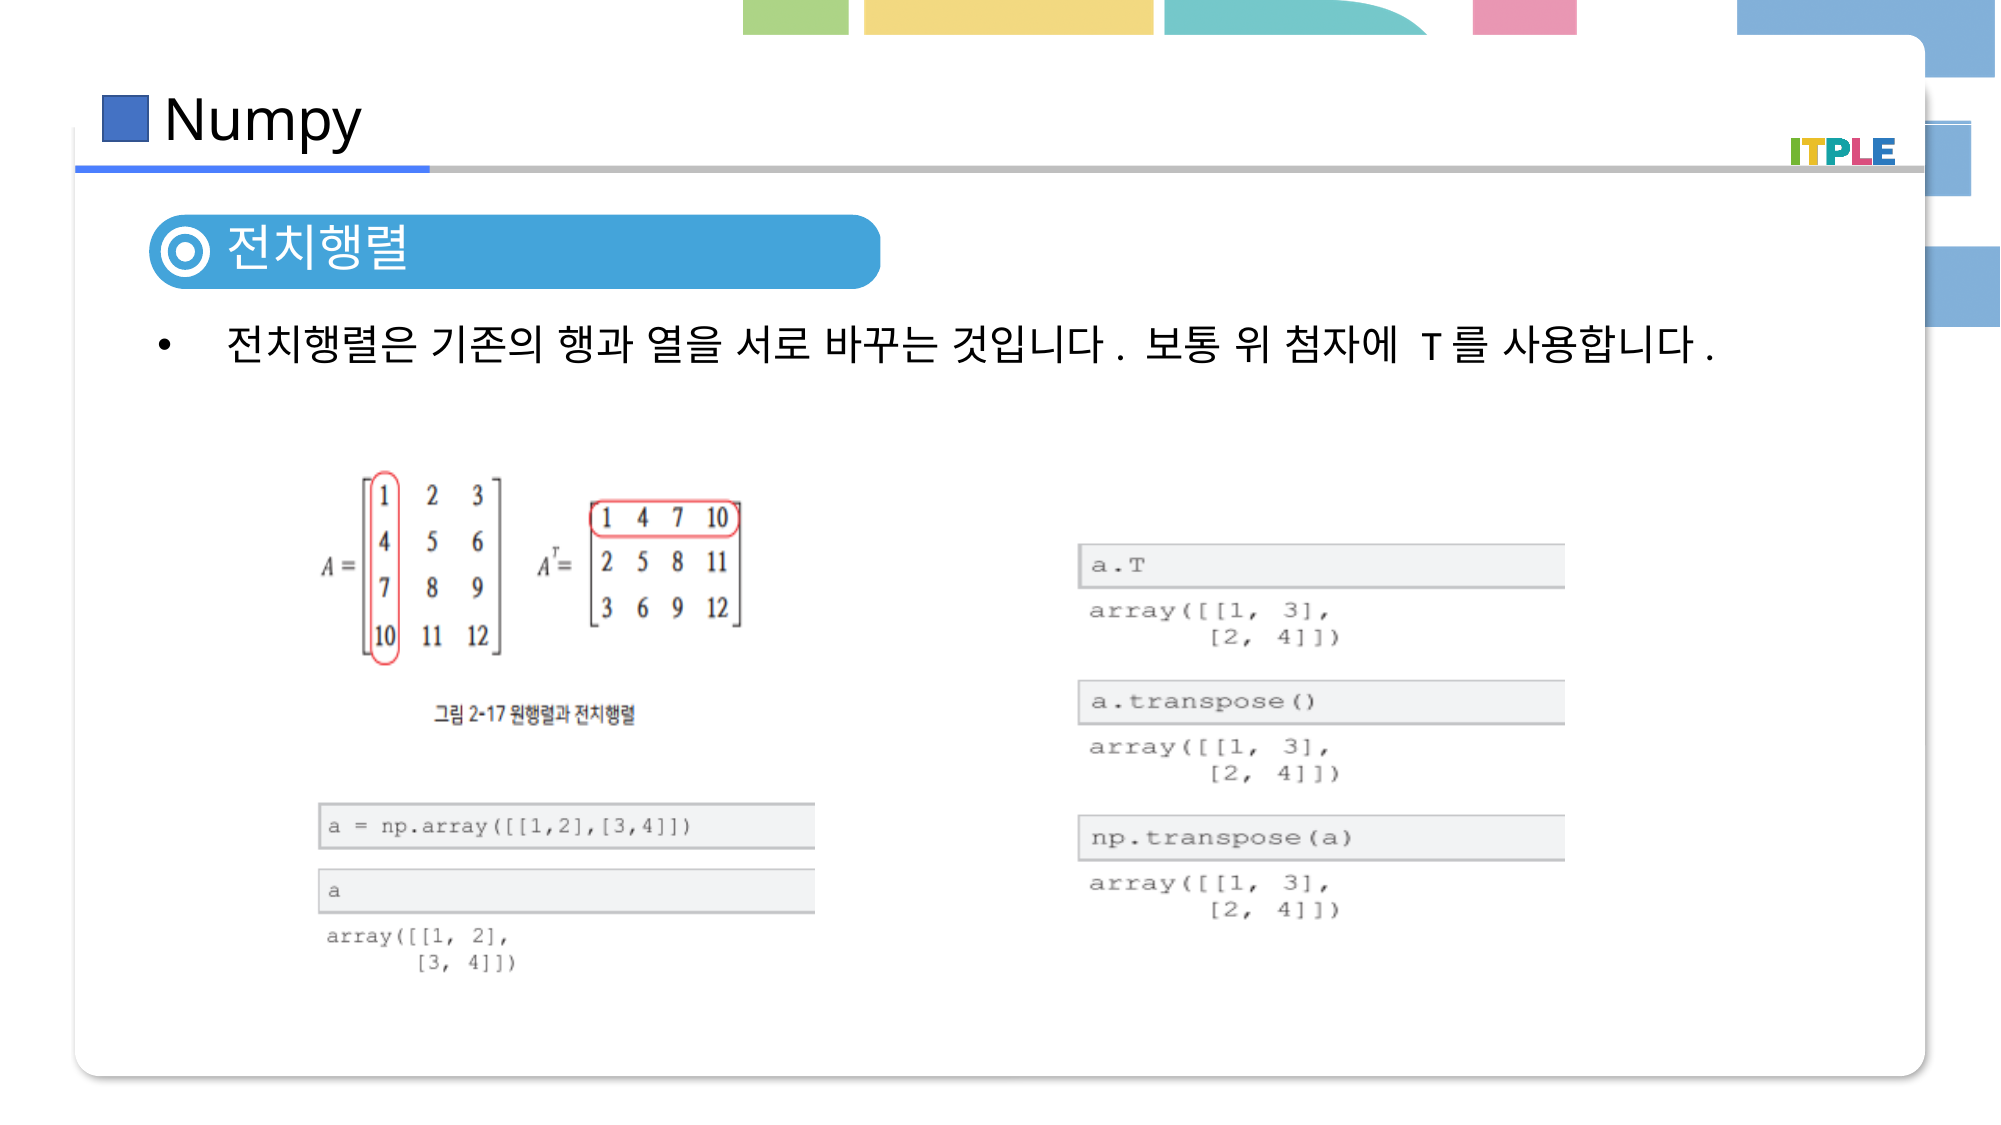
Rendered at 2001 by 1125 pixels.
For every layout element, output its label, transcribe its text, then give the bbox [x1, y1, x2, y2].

picture [1791, 138, 1895, 165]
picture [309, 795, 815, 985]
text_box 전치행렬 [211, 215, 1355, 284]
list 전치행렬은 기존의 행과 열을 서로 바꾸는 것입니다. 보통 위 첨자에 T를 사용합니다. [142, 317, 1881, 448]
picture [1070, 536, 1565, 934]
picture [289, 447, 783, 760]
